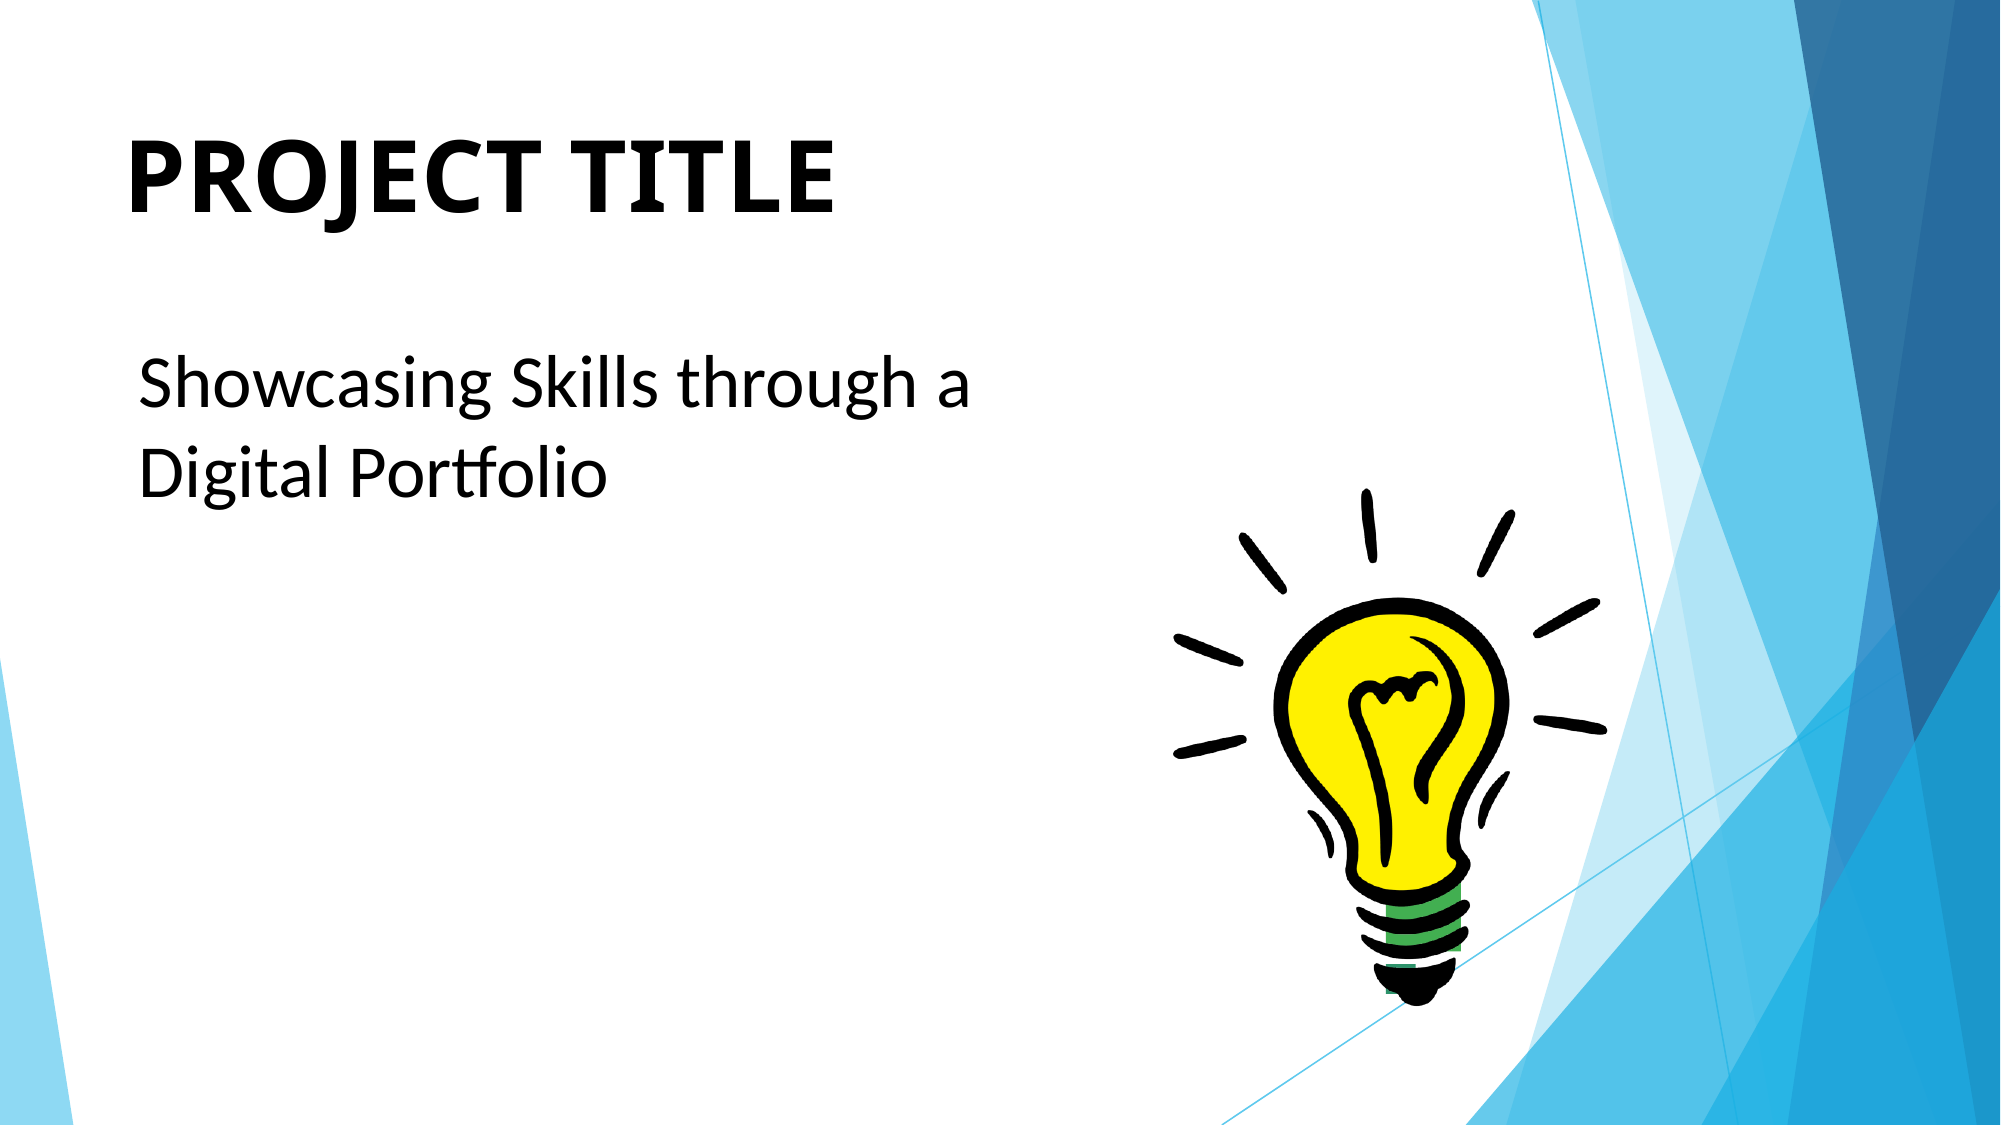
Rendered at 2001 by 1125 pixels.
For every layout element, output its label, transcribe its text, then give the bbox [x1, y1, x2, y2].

text_box Showcasing Skills through a Digital Portfolio [123, 324, 1049, 520]
title PROJECT TITLE [123, 112, 1877, 234]
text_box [1162, 477, 1616, 1013]
